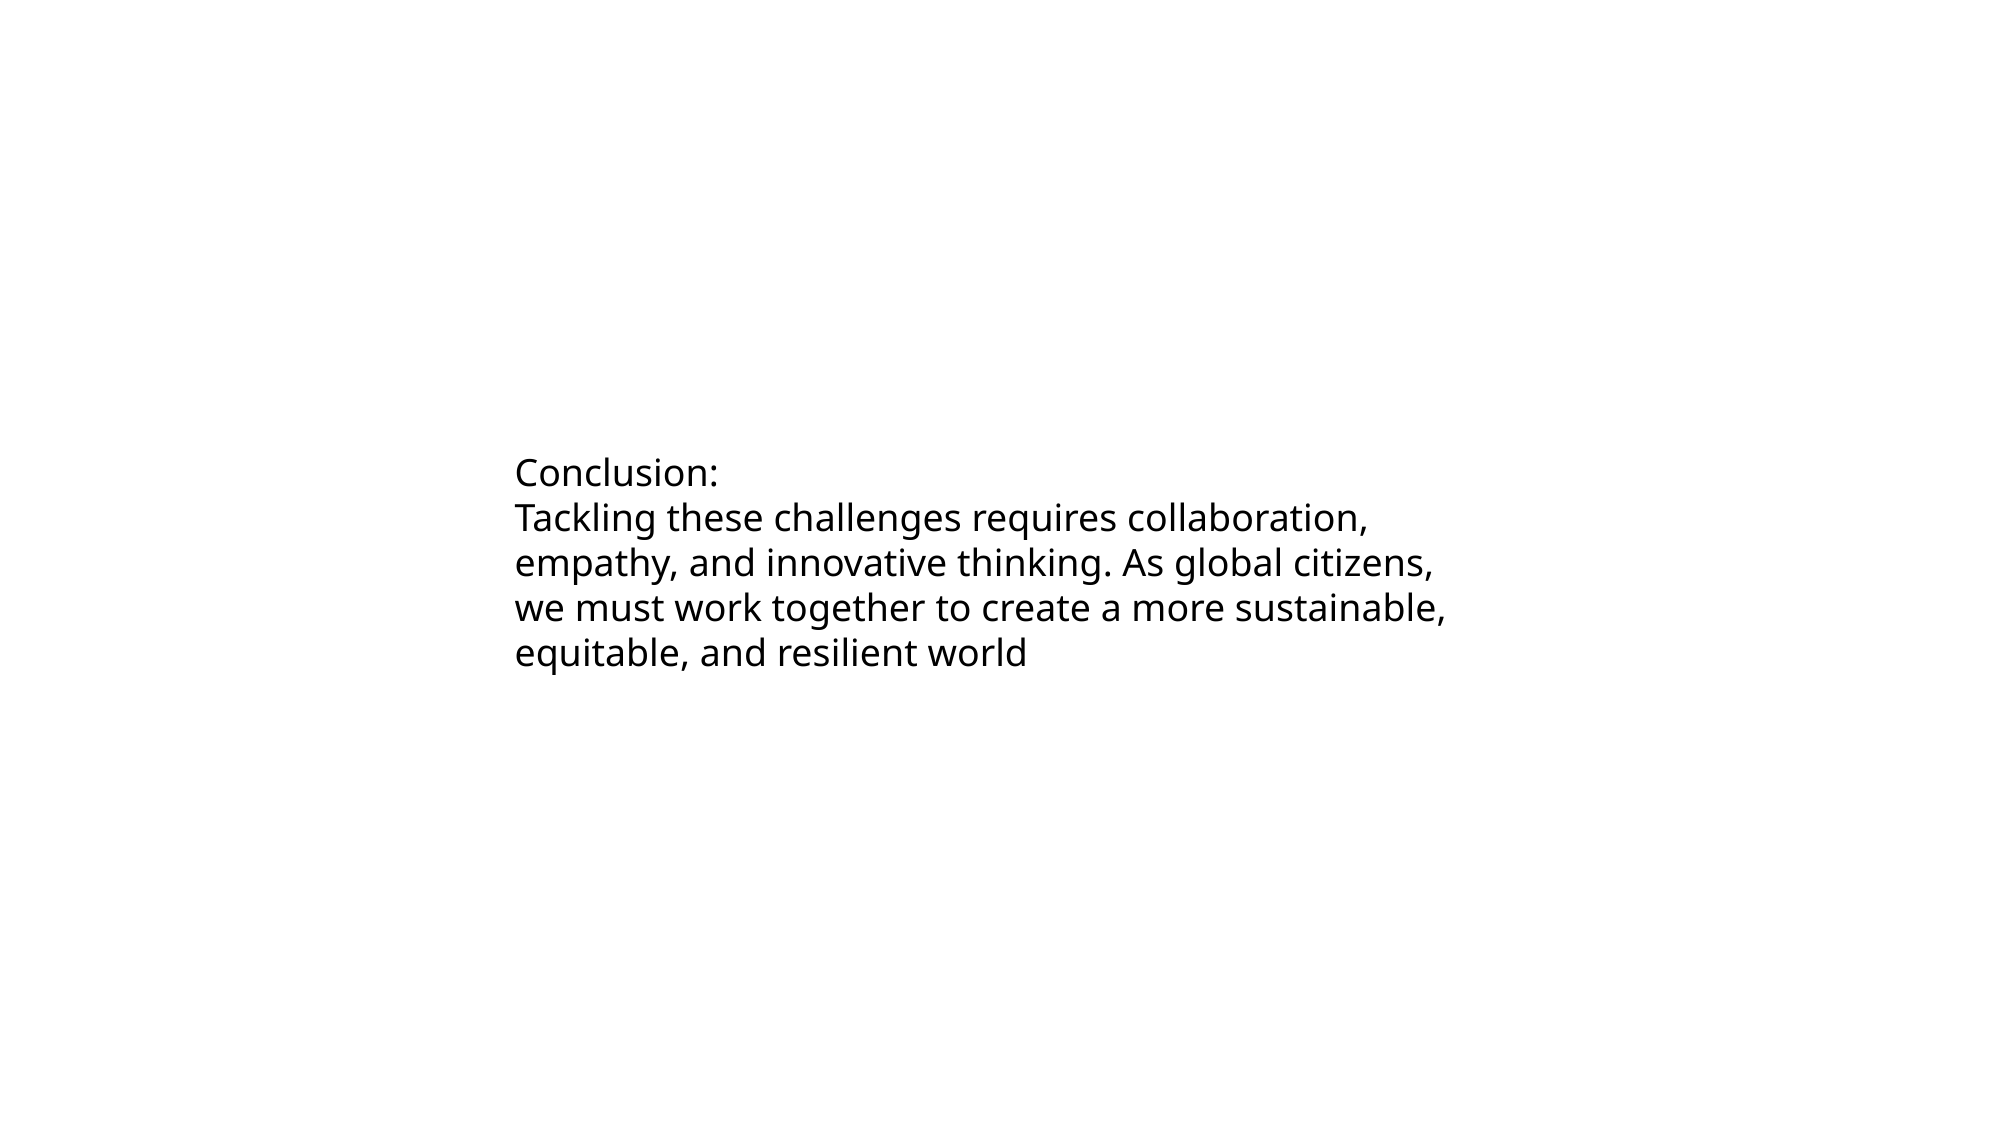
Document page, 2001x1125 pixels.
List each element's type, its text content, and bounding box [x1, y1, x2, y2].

text_box Conclusion: Tackling these challenges requires collaboration, empathy, and innovative thinking. As global citizens, we must work together to create a more sustainable, equitable, and resilient world [499, 441, 1500, 681]
